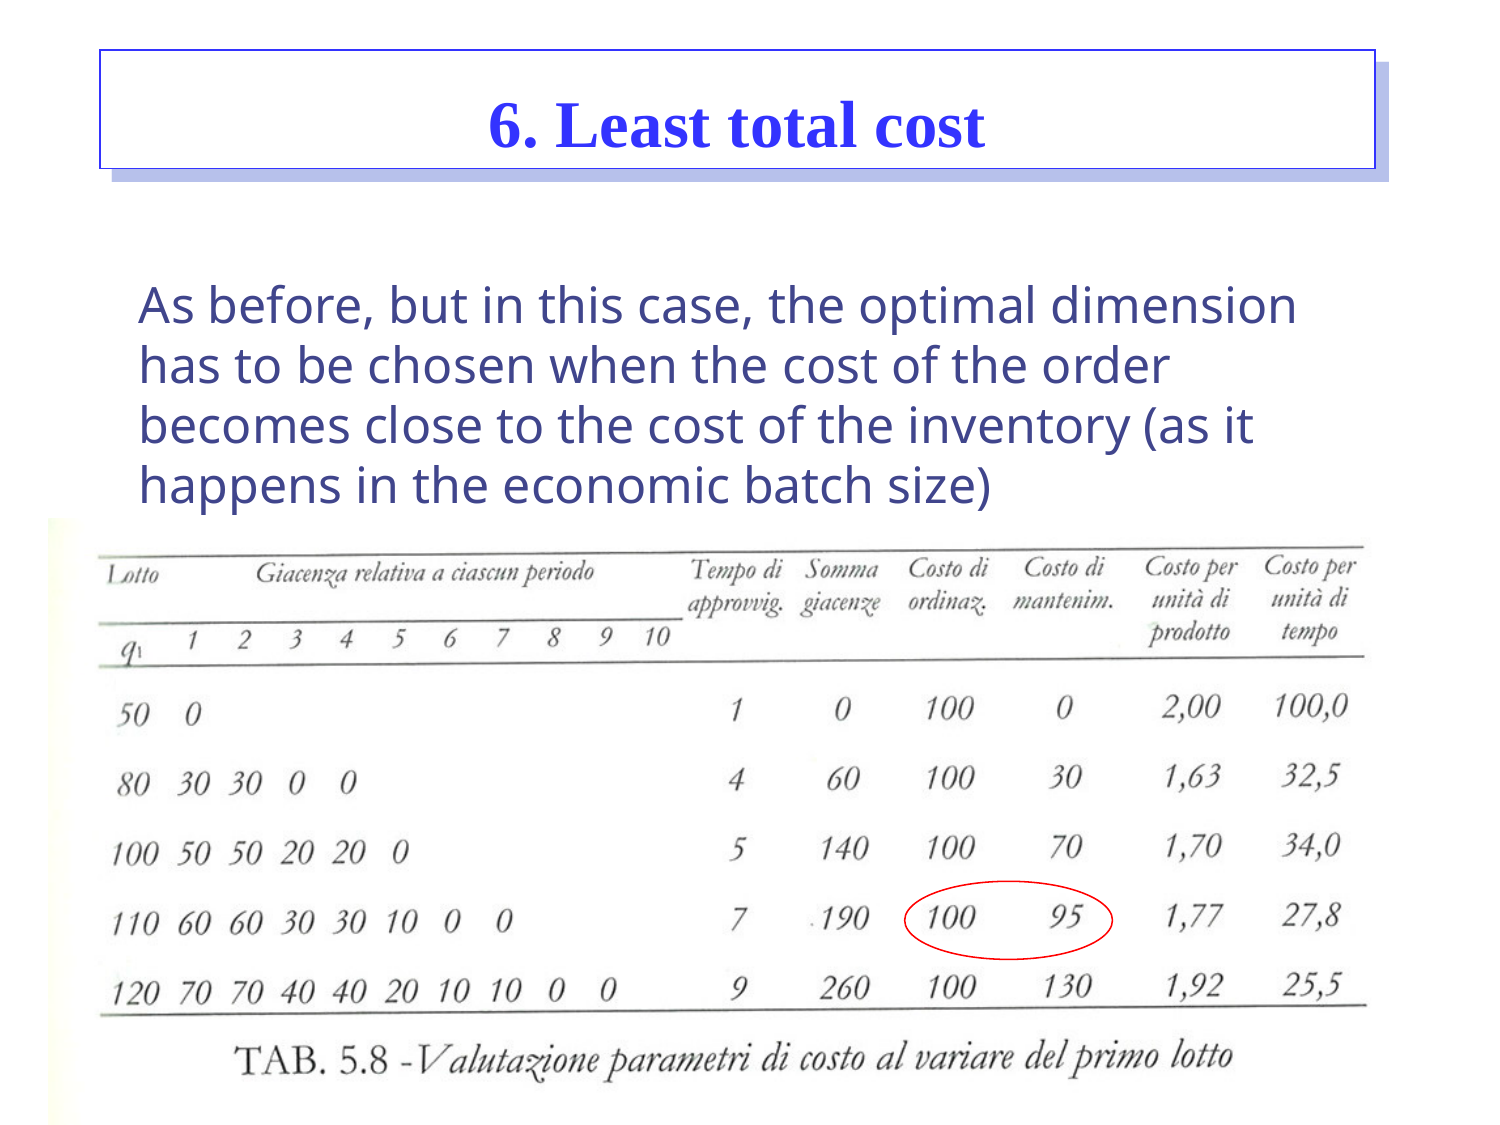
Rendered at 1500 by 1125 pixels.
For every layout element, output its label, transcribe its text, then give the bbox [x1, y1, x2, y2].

title 6. Least total cost [99, 49, 1376, 169]
text_box As before, but in this case, the optimal dimension has to be chosen when the cost of the order becomes close to the cost of the inventory (as it happens in the economic batch size) [124, 266, 1375, 517]
picture [48, 518, 1425, 1125]
